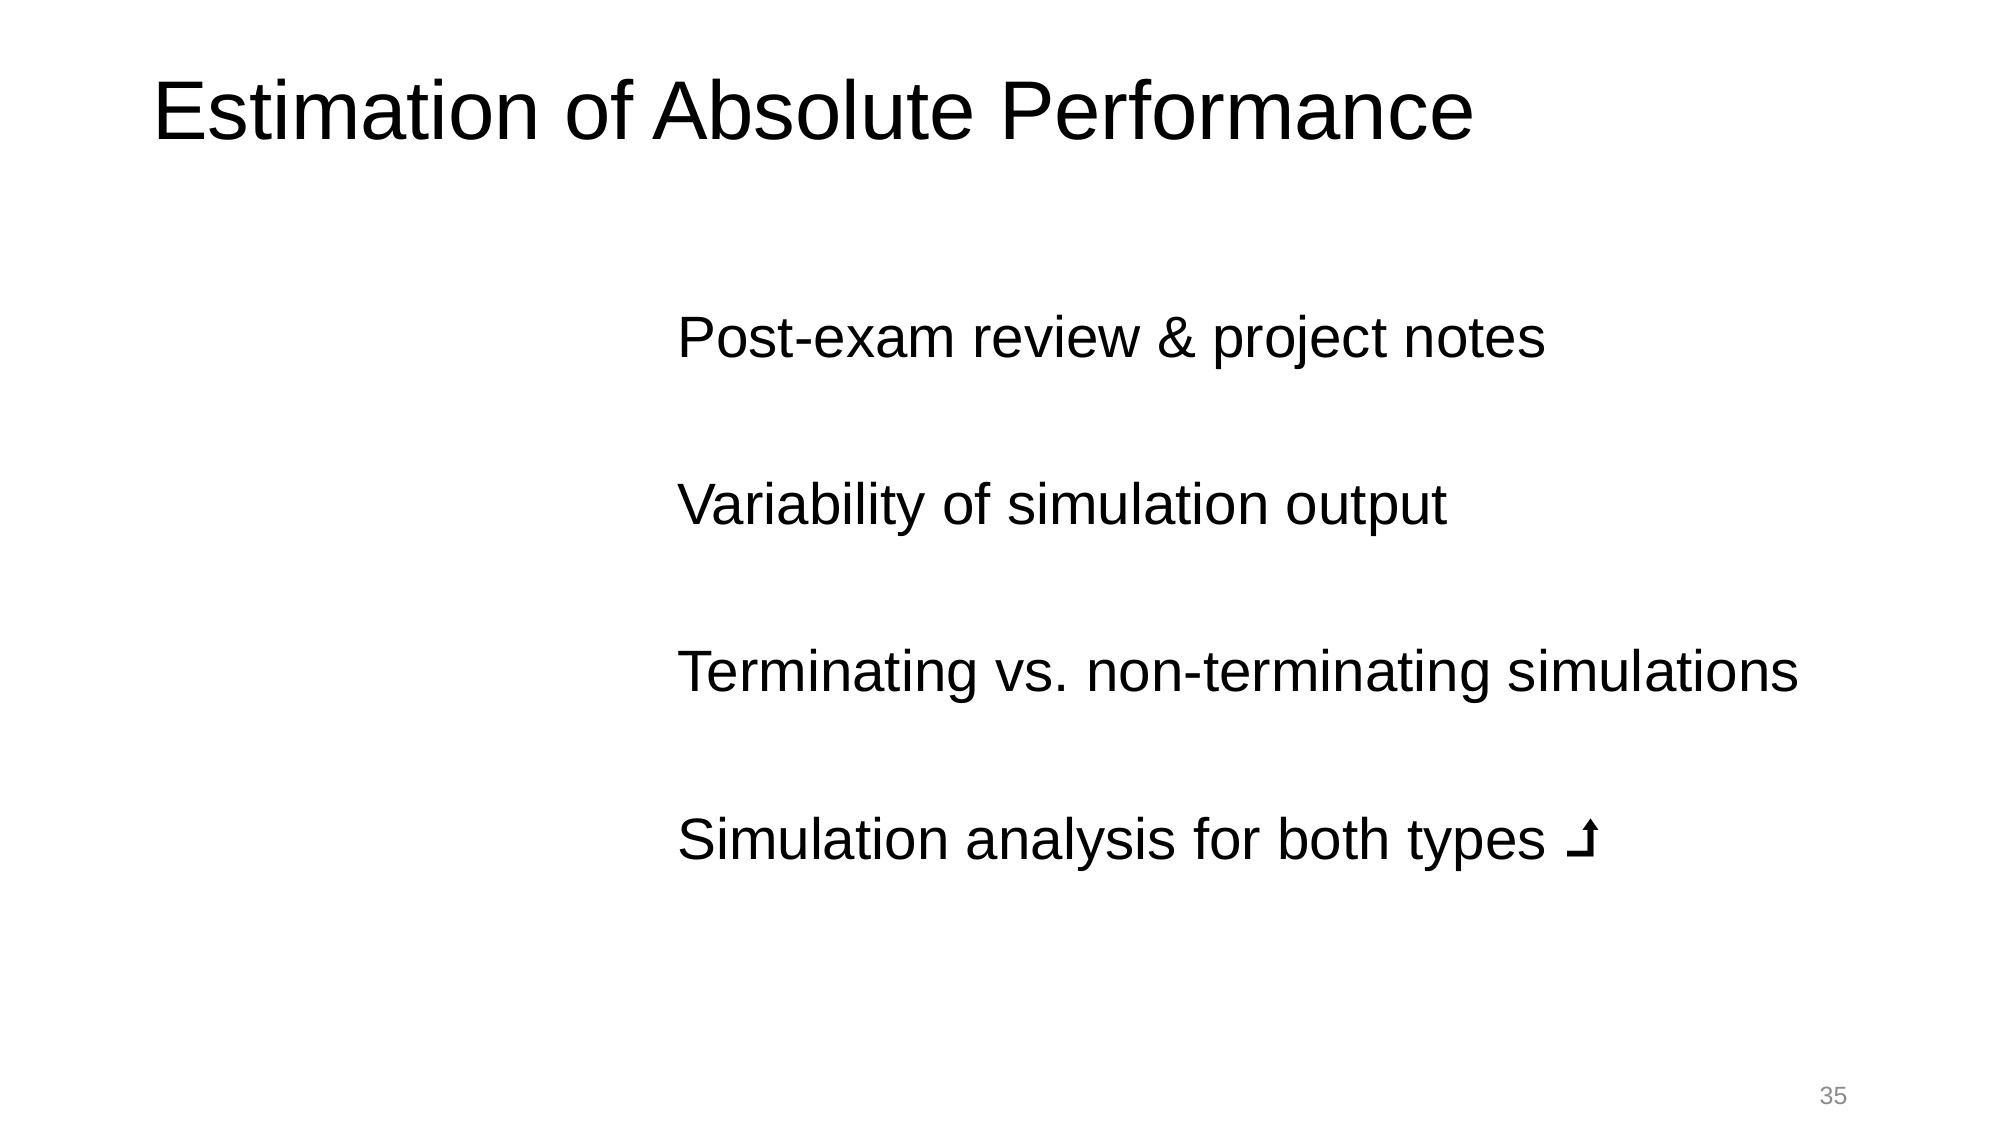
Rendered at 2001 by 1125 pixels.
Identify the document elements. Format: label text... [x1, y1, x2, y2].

list Post-exam review & project notes Variability of simulation output Terminating vs. non-terminating simulations Simulation analysis for both types ⮥ [662, 299, 1863, 1065]
slide_number 35 [1412, 1064, 1863, 1125]
title Estimation of Absolute Performance [137, 59, 1863, 278]
